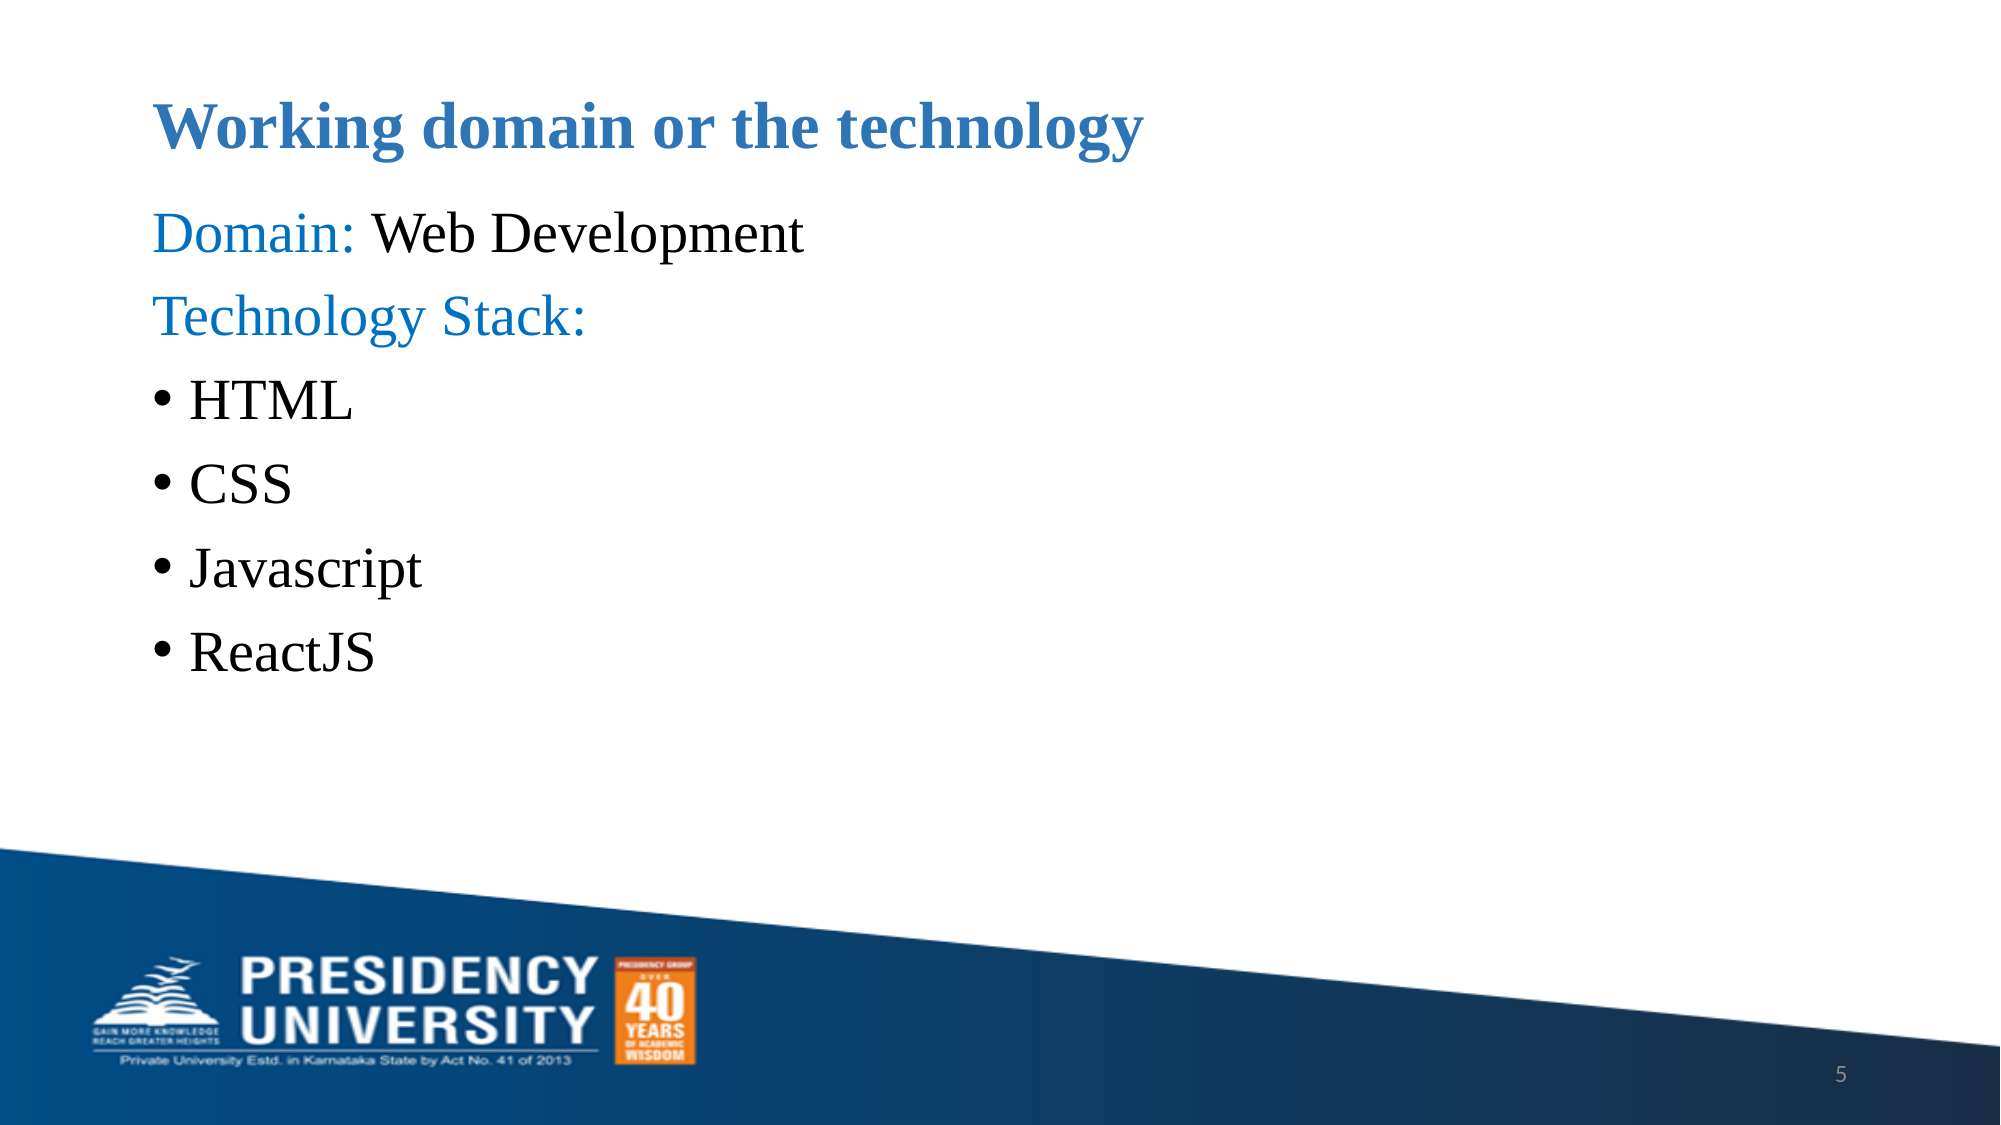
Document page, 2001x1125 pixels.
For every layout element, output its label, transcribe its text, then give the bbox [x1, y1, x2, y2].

title Working domain or the technology [137, 59, 1863, 194]
picture [0, 845, 2000, 1125]
list Domain: Web Development Technology Stack: HTML CSS Javascript ReactJS [137, 194, 1863, 860]
slide_number 5 [1412, 1042, 1863, 1103]
